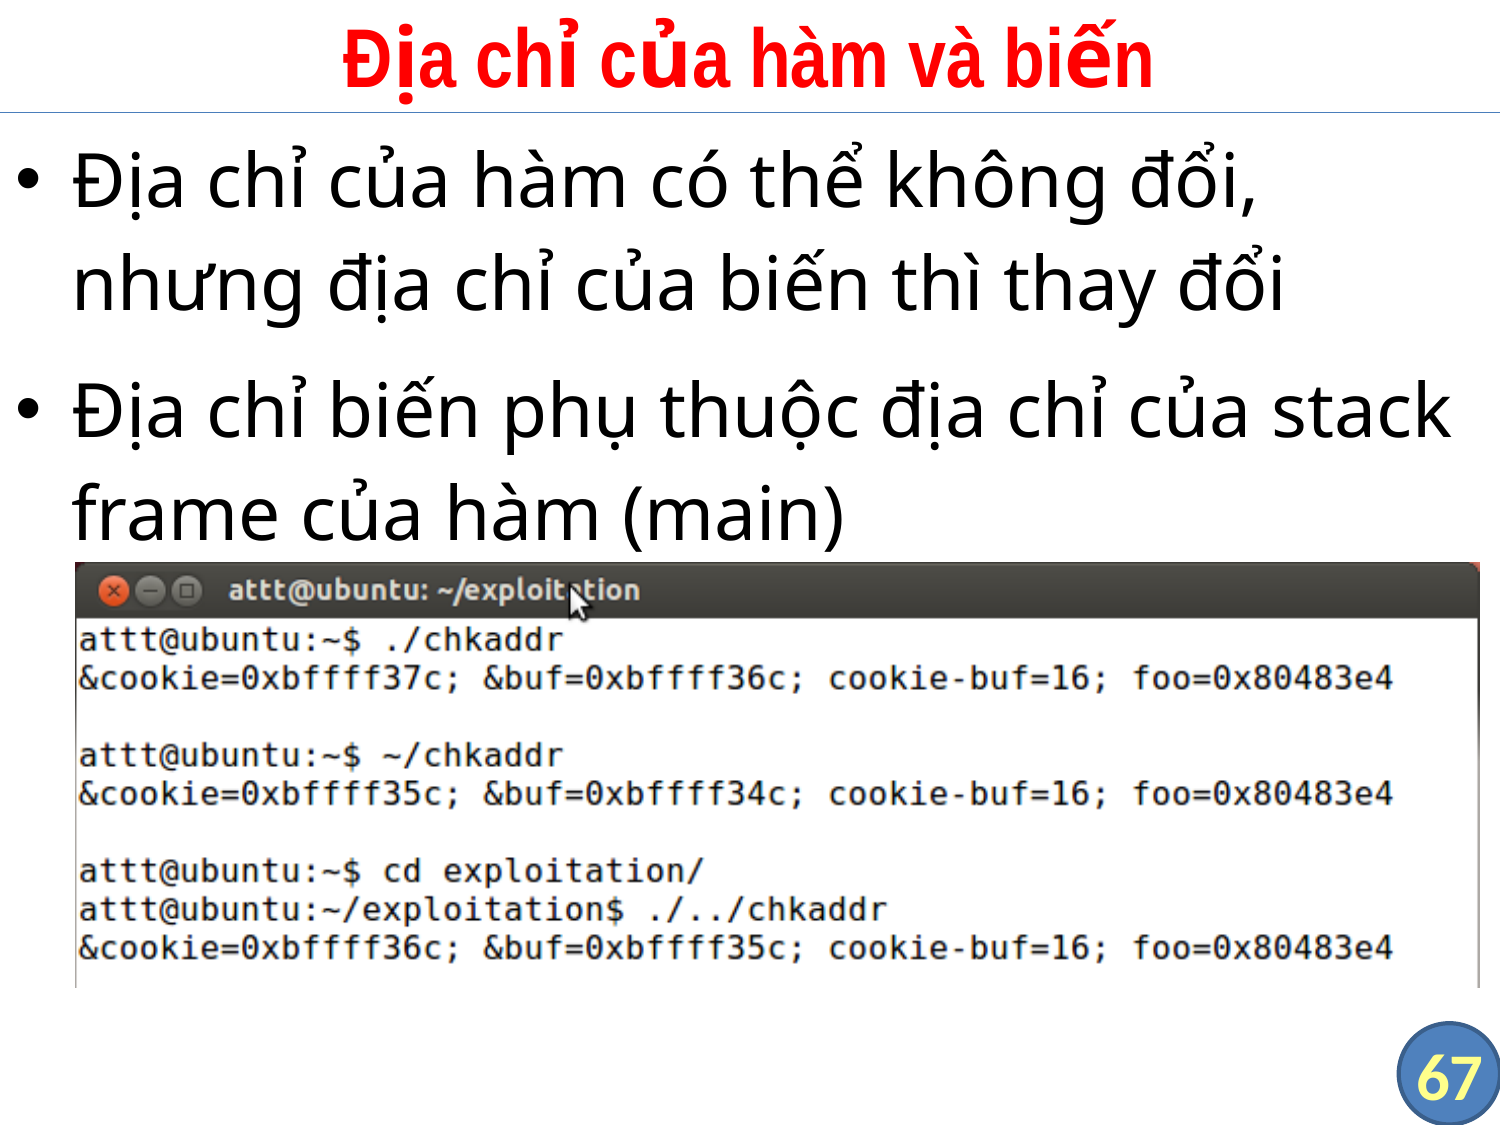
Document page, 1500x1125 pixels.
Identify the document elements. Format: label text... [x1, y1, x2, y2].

list Địa chỉ của hàm có thể không đổi, nhưng địa chỉ của biến thì thay đổi Địa chỉ biến phụ thuộc địa chỉ của stack frame của hàm (main) [0, 113, 1500, 1125]
title Địa chỉ của hàm và biến [0, 0, 1500, 113]
picture [74, 562, 1480, 988]
slide_number 67 [1399, 1023, 1500, 1125]
